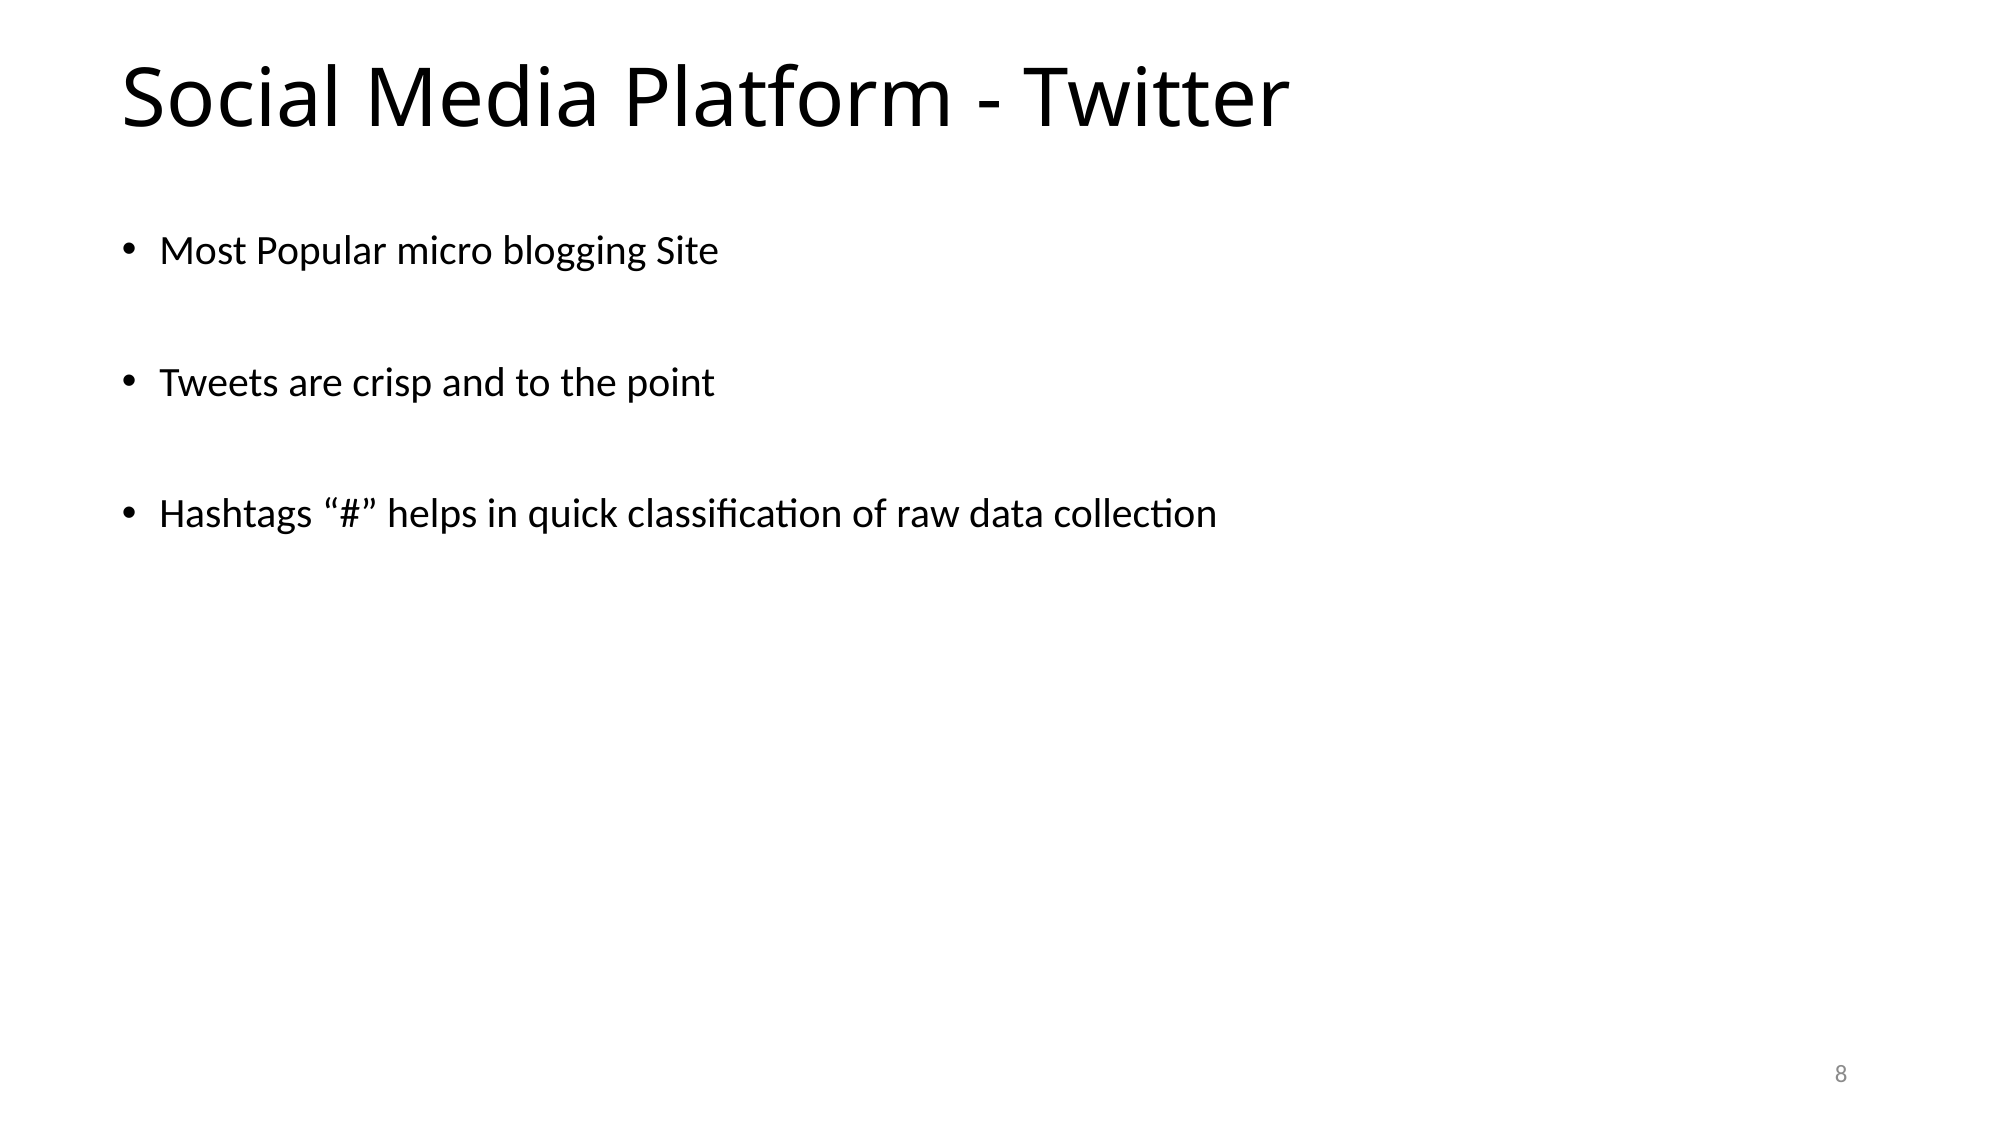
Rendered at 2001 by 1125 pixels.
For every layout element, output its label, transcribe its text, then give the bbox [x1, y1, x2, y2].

list Most Popular micro blogging Site Tweets are crisp and to the point Hashtags “#” helps in quick classification of raw data collection [106, 220, 1782, 1055]
slide_number 8 [1412, 1042, 1863, 1103]
title Social Media Platform - Twitter [106, 48, 1569, 152]
